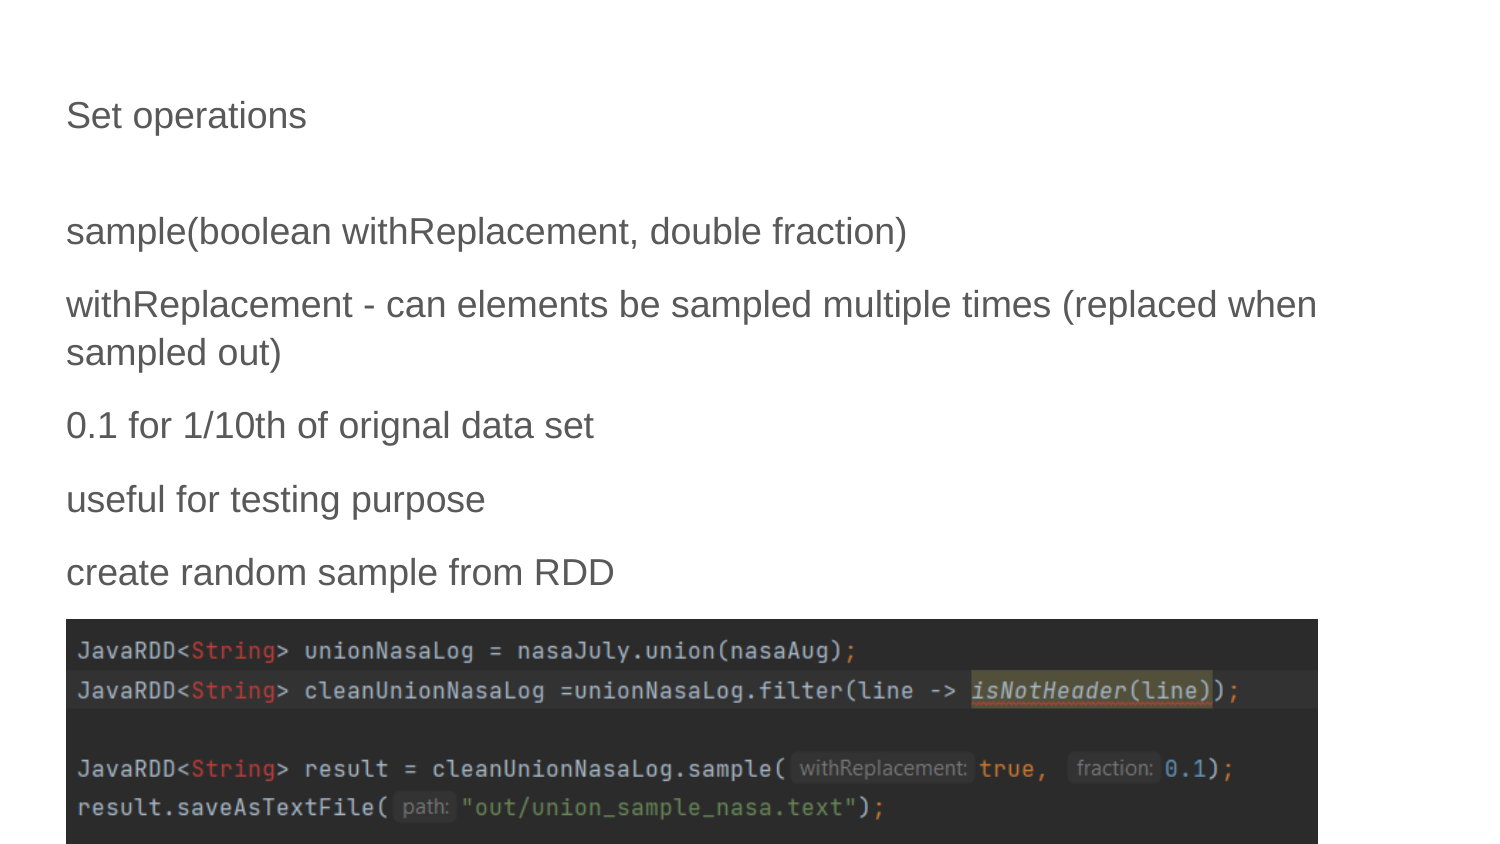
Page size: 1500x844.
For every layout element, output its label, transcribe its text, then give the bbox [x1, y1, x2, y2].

picture [66, 619, 1318, 844]
title Set operations [51, 72, 1449, 167]
list sample(boolean withReplacement, double fraction) withReplacement - can elements be sampled multiple times (replaced when sampled out) 0.1 for 1/10th of orignal data set useful for testing purpose create random sample from RDD [51, 189, 1449, 750]
